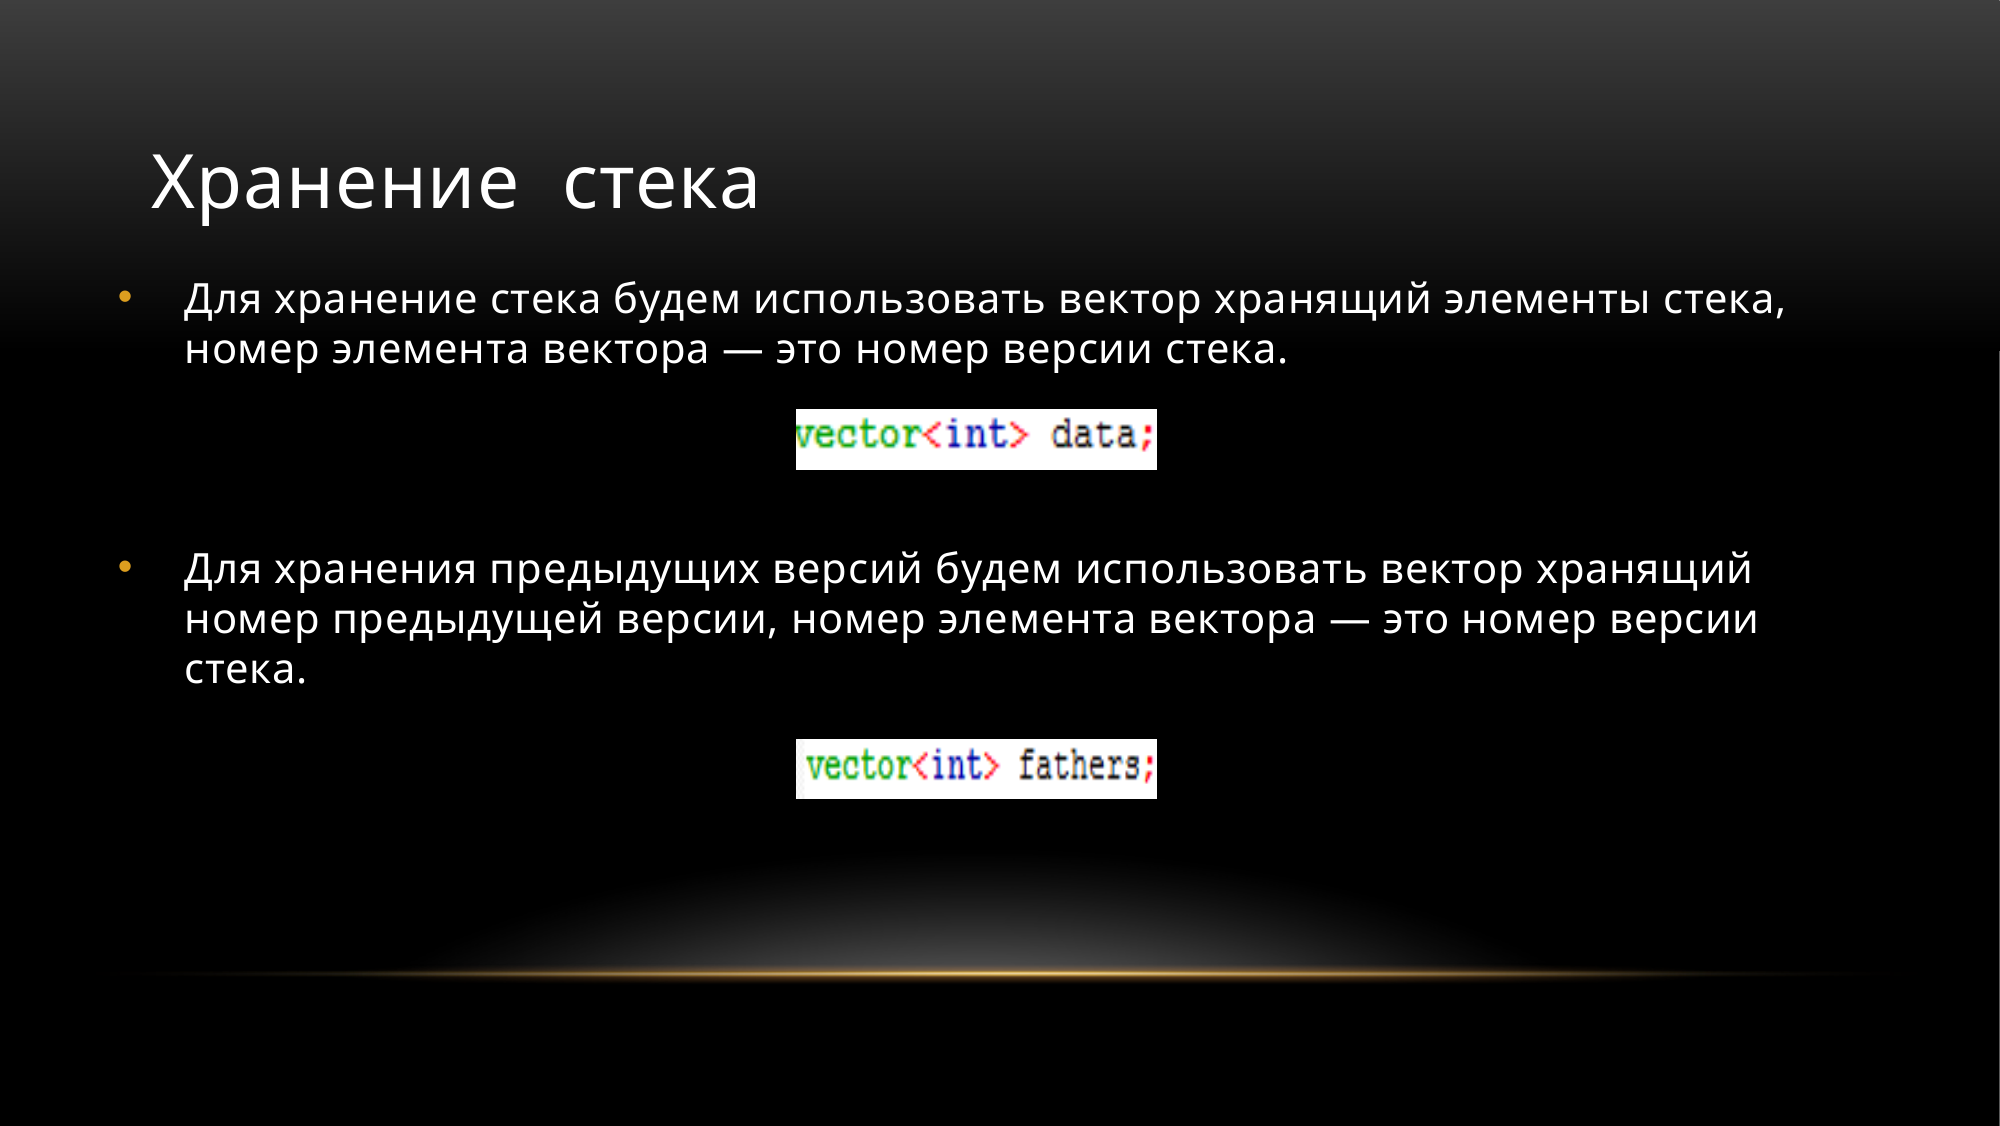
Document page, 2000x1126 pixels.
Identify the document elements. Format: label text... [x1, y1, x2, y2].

picture [0, 0, 2000, 1126]
title Хранение стека [133, 45, 1867, 233]
list Для хранение стека будем использовать вектор хранящий элементы стека, номер элемента вектора — это номер версии стека. Для хранения предыдущих версий будем использовать вектор хранящий номер предыдущей версии, номер элемента вектора — это номер версии стека. [99, 262, 1900, 1047]
